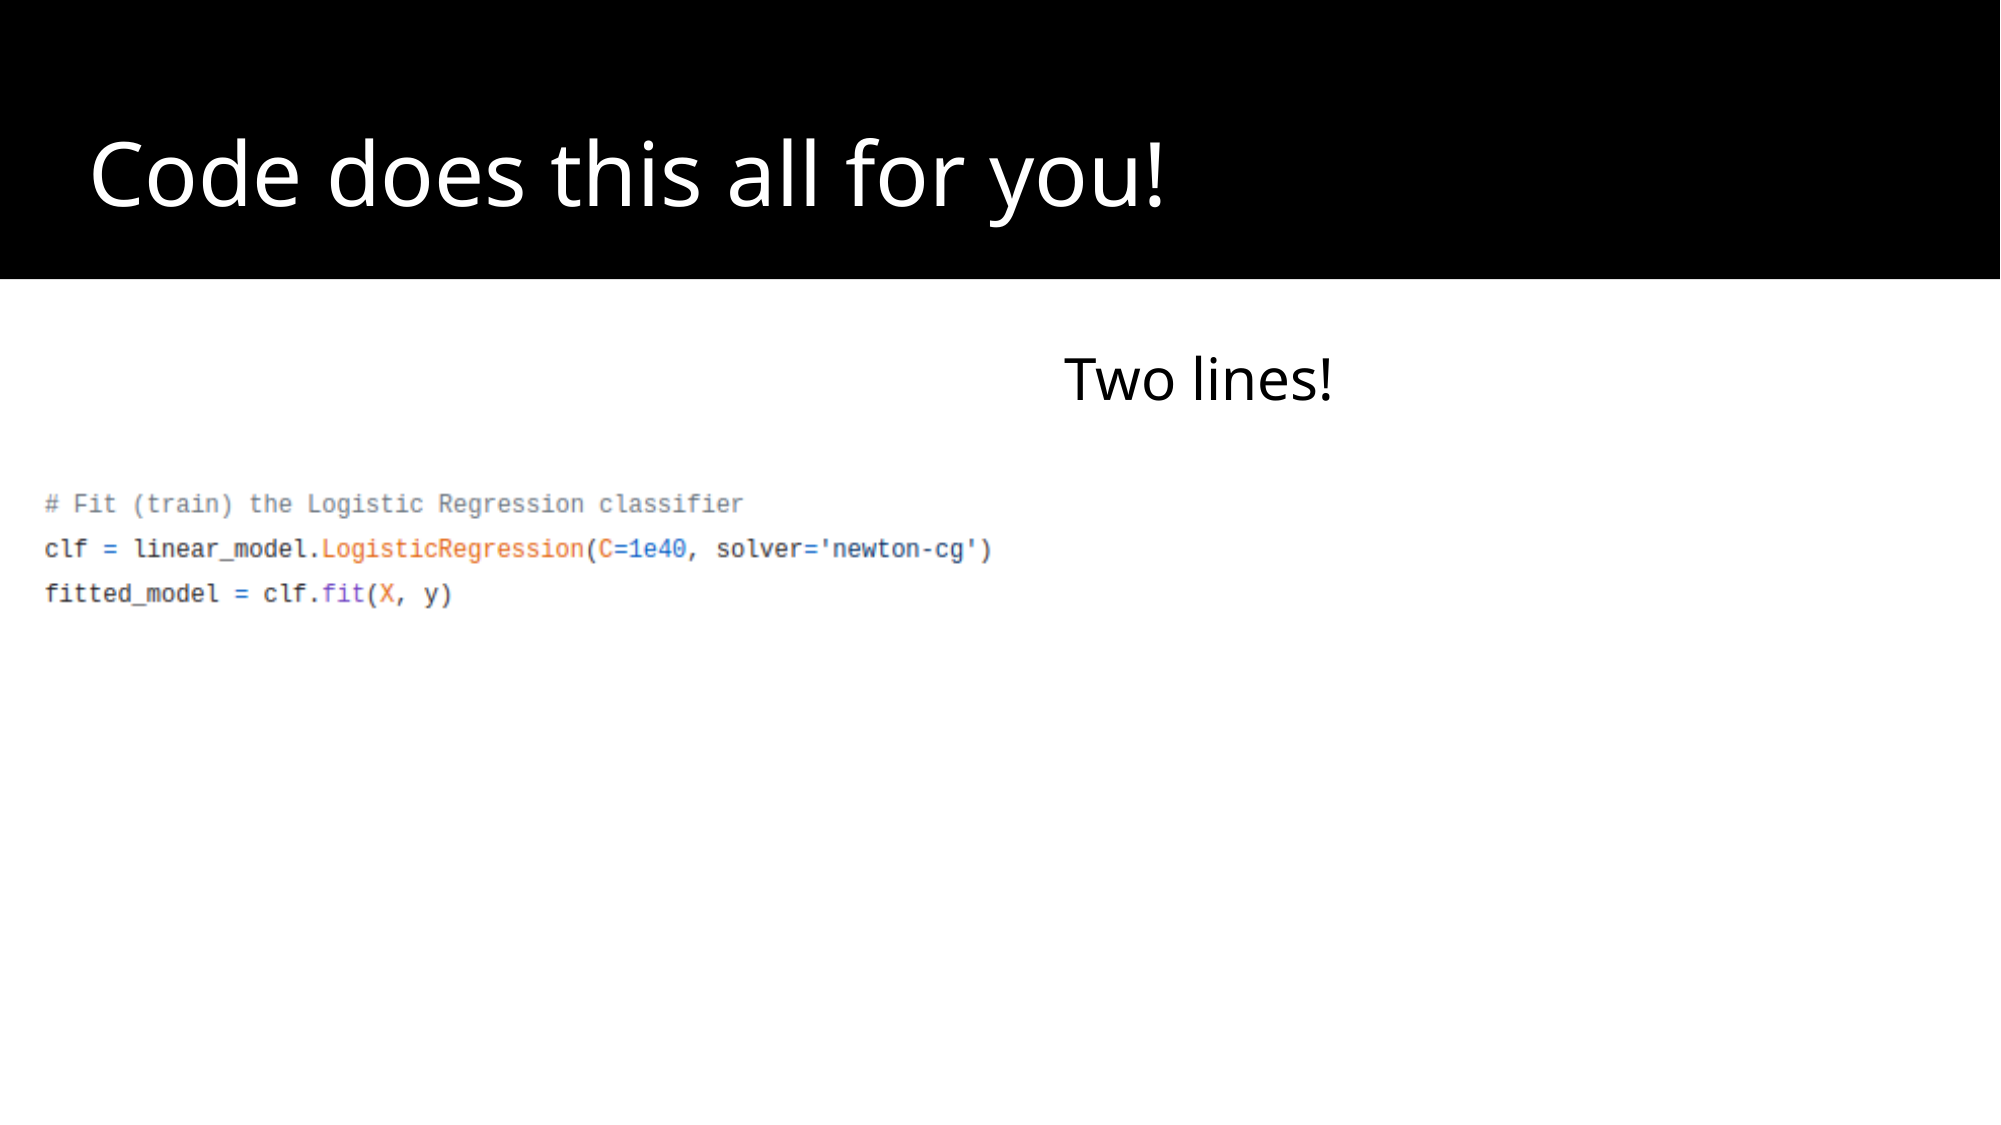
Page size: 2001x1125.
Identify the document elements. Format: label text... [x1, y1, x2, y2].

title Code does this all for you! [68, 109, 1932, 246]
picture [37, 466, 1030, 636]
list Two lines! [1044, 330, 1920, 1004]
